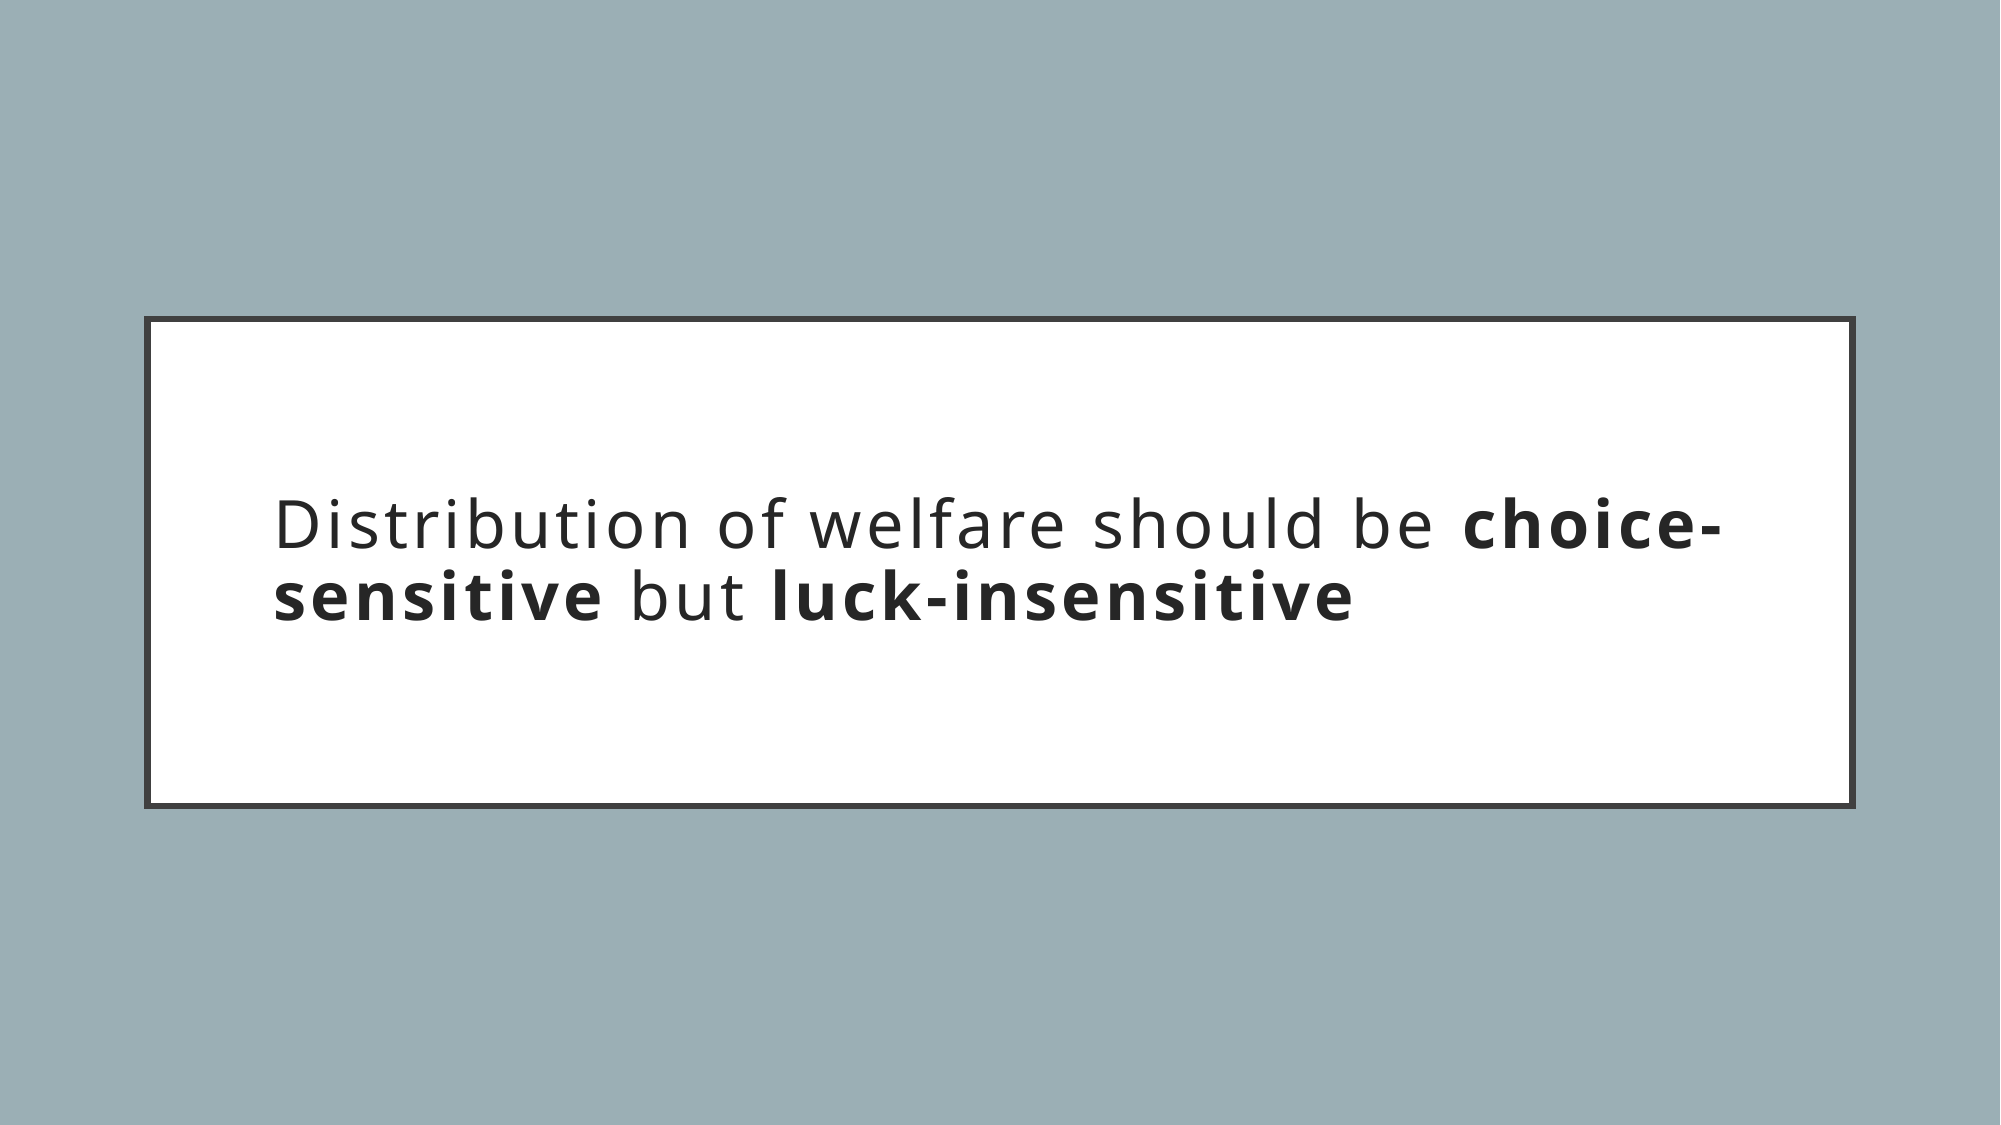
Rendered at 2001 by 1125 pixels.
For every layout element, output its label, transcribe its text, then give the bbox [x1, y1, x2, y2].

title Distribution of welfare should be choice-sensitive but luck-insensitive [144, 316, 1856, 809]
